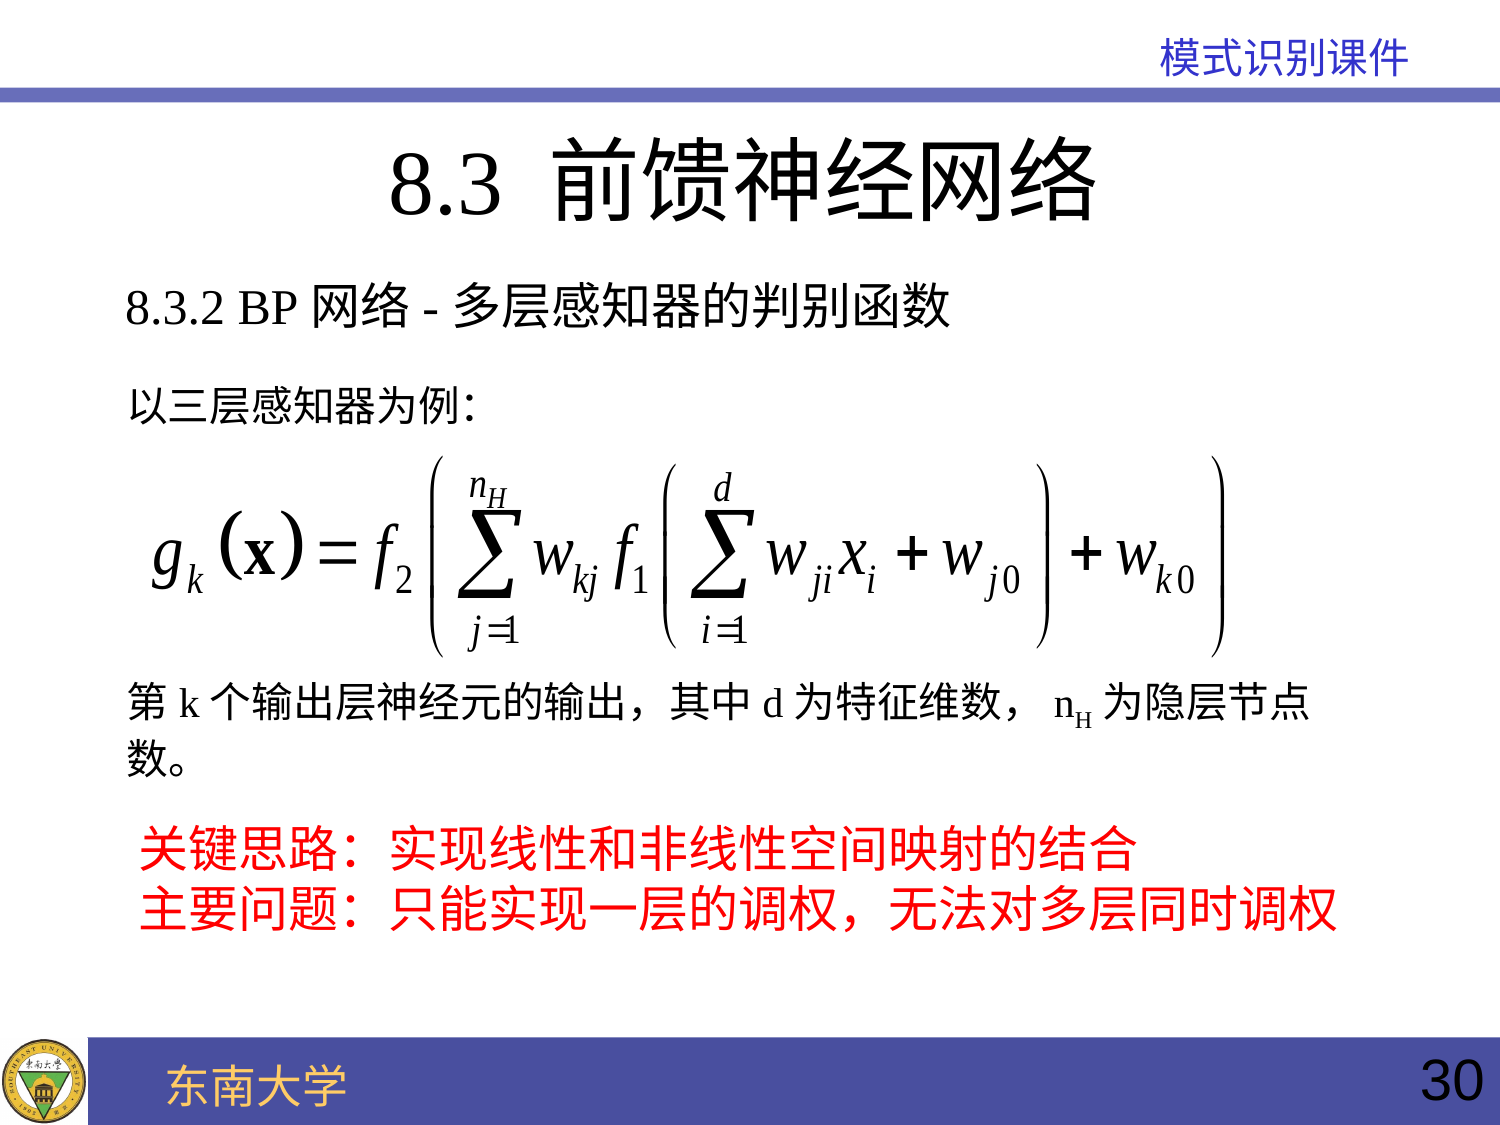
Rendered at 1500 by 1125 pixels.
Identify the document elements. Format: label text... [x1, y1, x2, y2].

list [147, 450, 1235, 664]
text_box 8.3.2 BP网络-多层感知器的判别函数 [110, 267, 966, 342]
slide_number 30 [1400, 1034, 1500, 1111]
text_box 第k个输出层神经元的输出，其中d为特征维数，nH为隐层节点数。 [112, 668, 1365, 791]
text_box 关键思路：实现线性和非线性空间映射的结合 主要问题：只能实现一层的调权，无法对多层同时调权 [124, 810, 1365, 946]
text_box 以三层感知器为例： [111, 372, 517, 438]
picture [0, 1038, 88, 1125]
text_box 8.3 前馈神经网络 [112, 99, 1376, 256]
